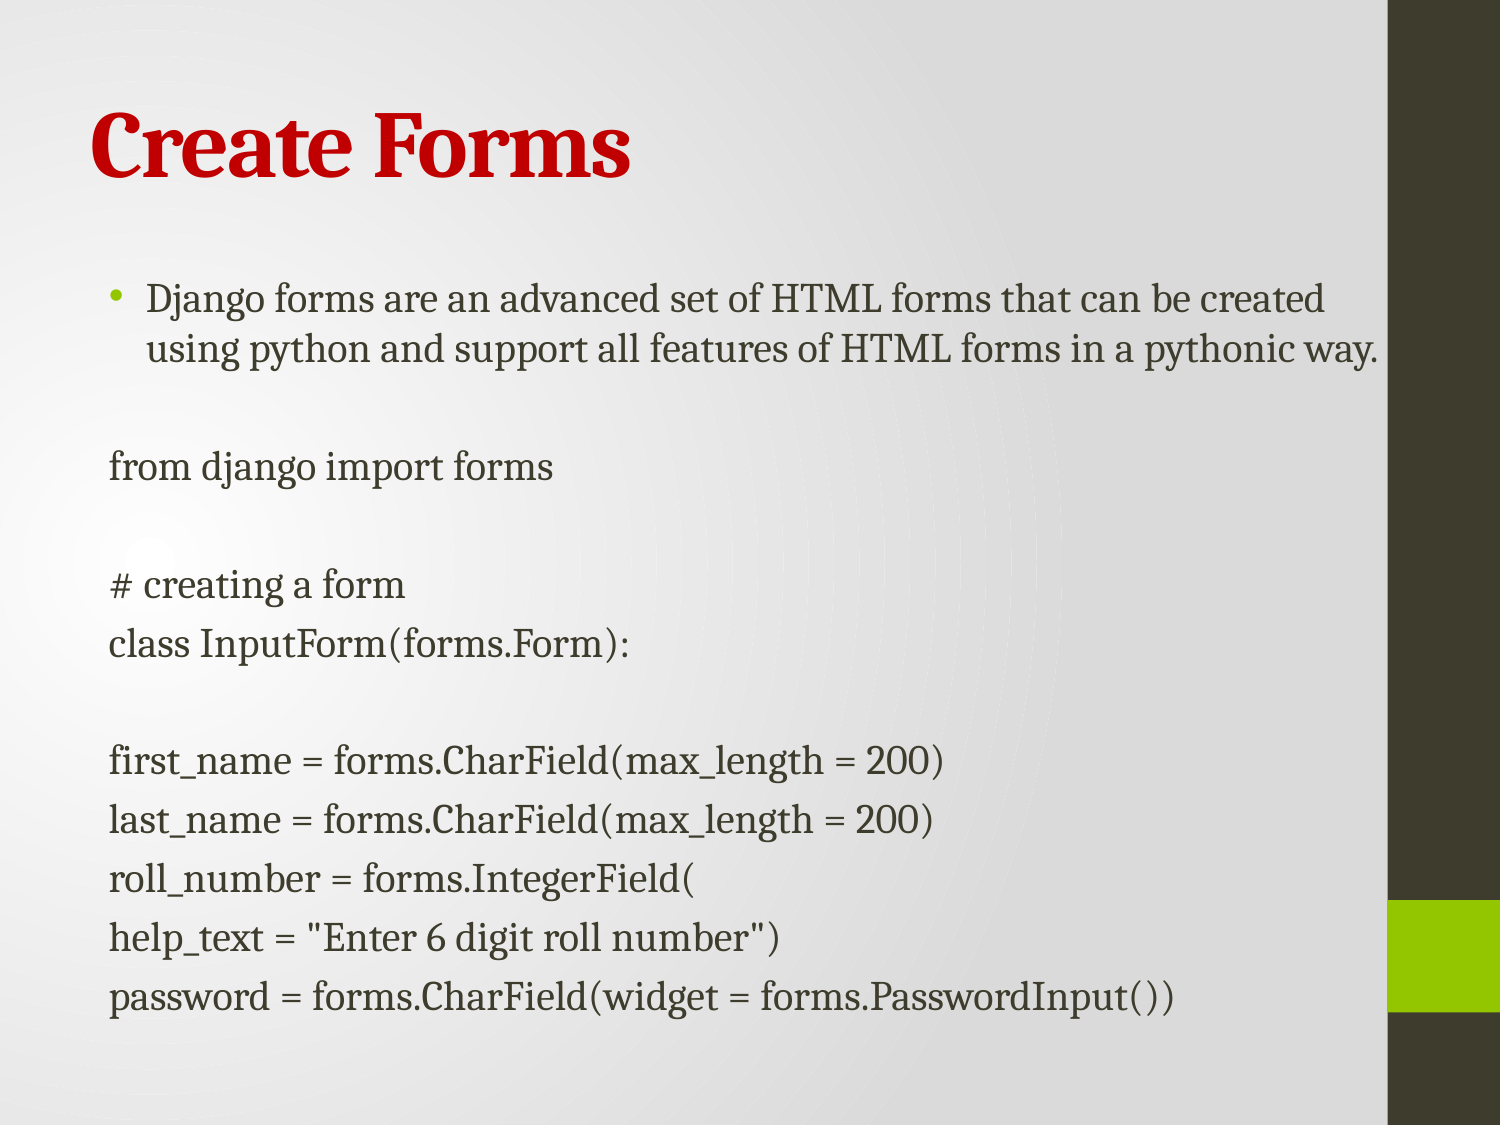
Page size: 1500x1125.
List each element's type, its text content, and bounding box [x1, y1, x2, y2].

list Django forms are an advanced set of HTML forms that can be created using python and support all features of HTML forms in a pythonic way. from django import forms # creating a form class InputForm(forms.Form): first_name = forms.CharField(max_length = 200) last_name = forms.CharField(max_length = 200) roll_number = forms.IntegerField( help_text = "Enter 6 digit roll number") password = forms.CharField(widget = forms.PasswordInput()) [75, 262, 1400, 1050]
title Create Forms [75, 45, 1325, 233]
